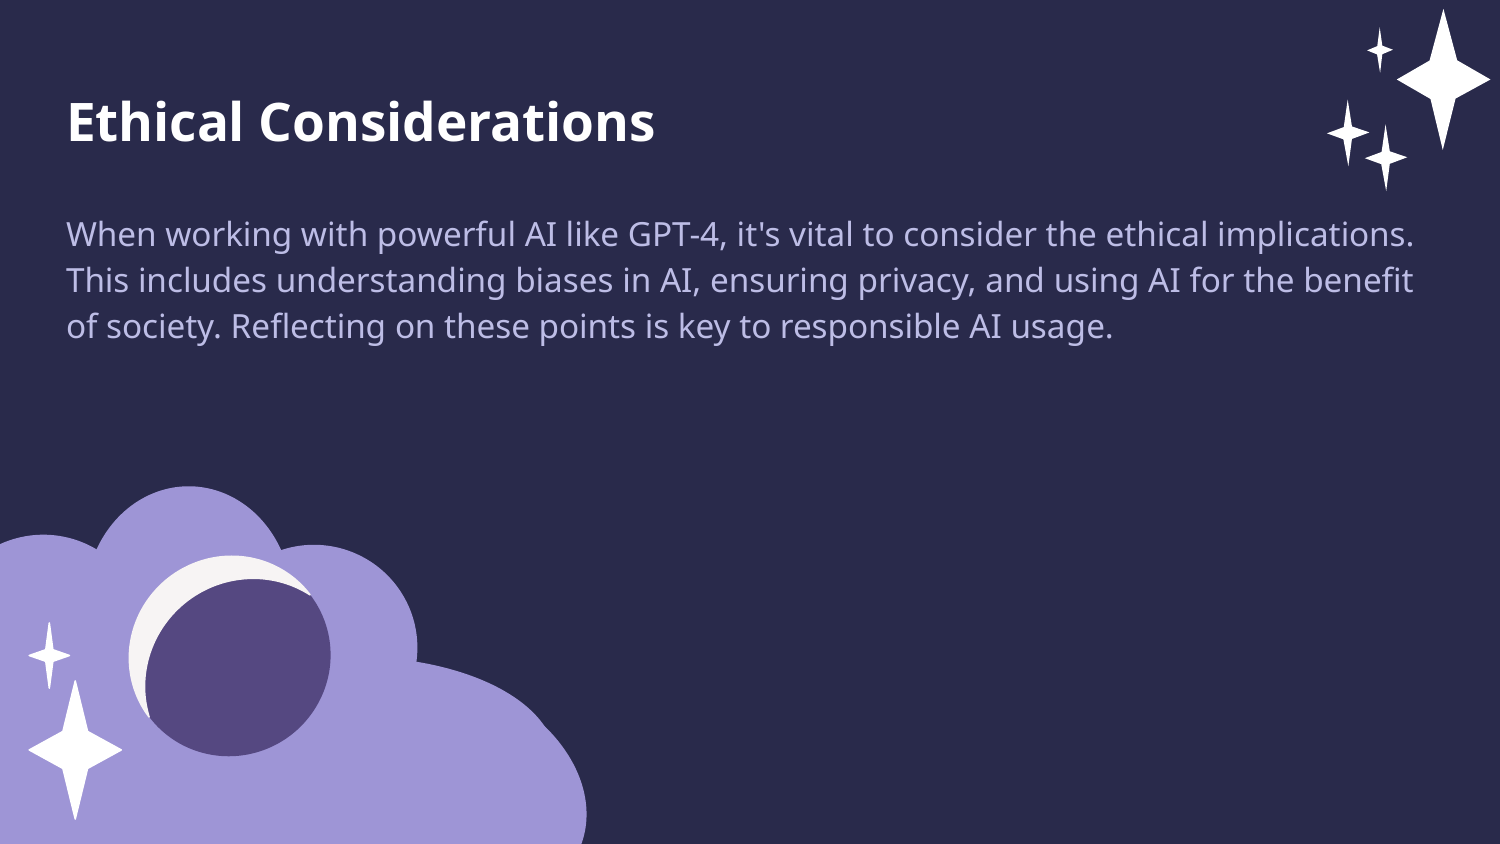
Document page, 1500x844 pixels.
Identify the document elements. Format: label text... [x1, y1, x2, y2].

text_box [1326, 8, 1491, 192]
text_box Ethical Considerations [51, 72, 1321, 167]
text_box When working with powerful AI like GPT-4, it's vital to consider the ethical implications. This includes understanding biases in AI, ensuring privacy, and using AI for the benefit of society. Reflecting on these points is key to responsible AI usage. [51, 192, 1449, 465]
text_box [0, 486, 621, 844]
